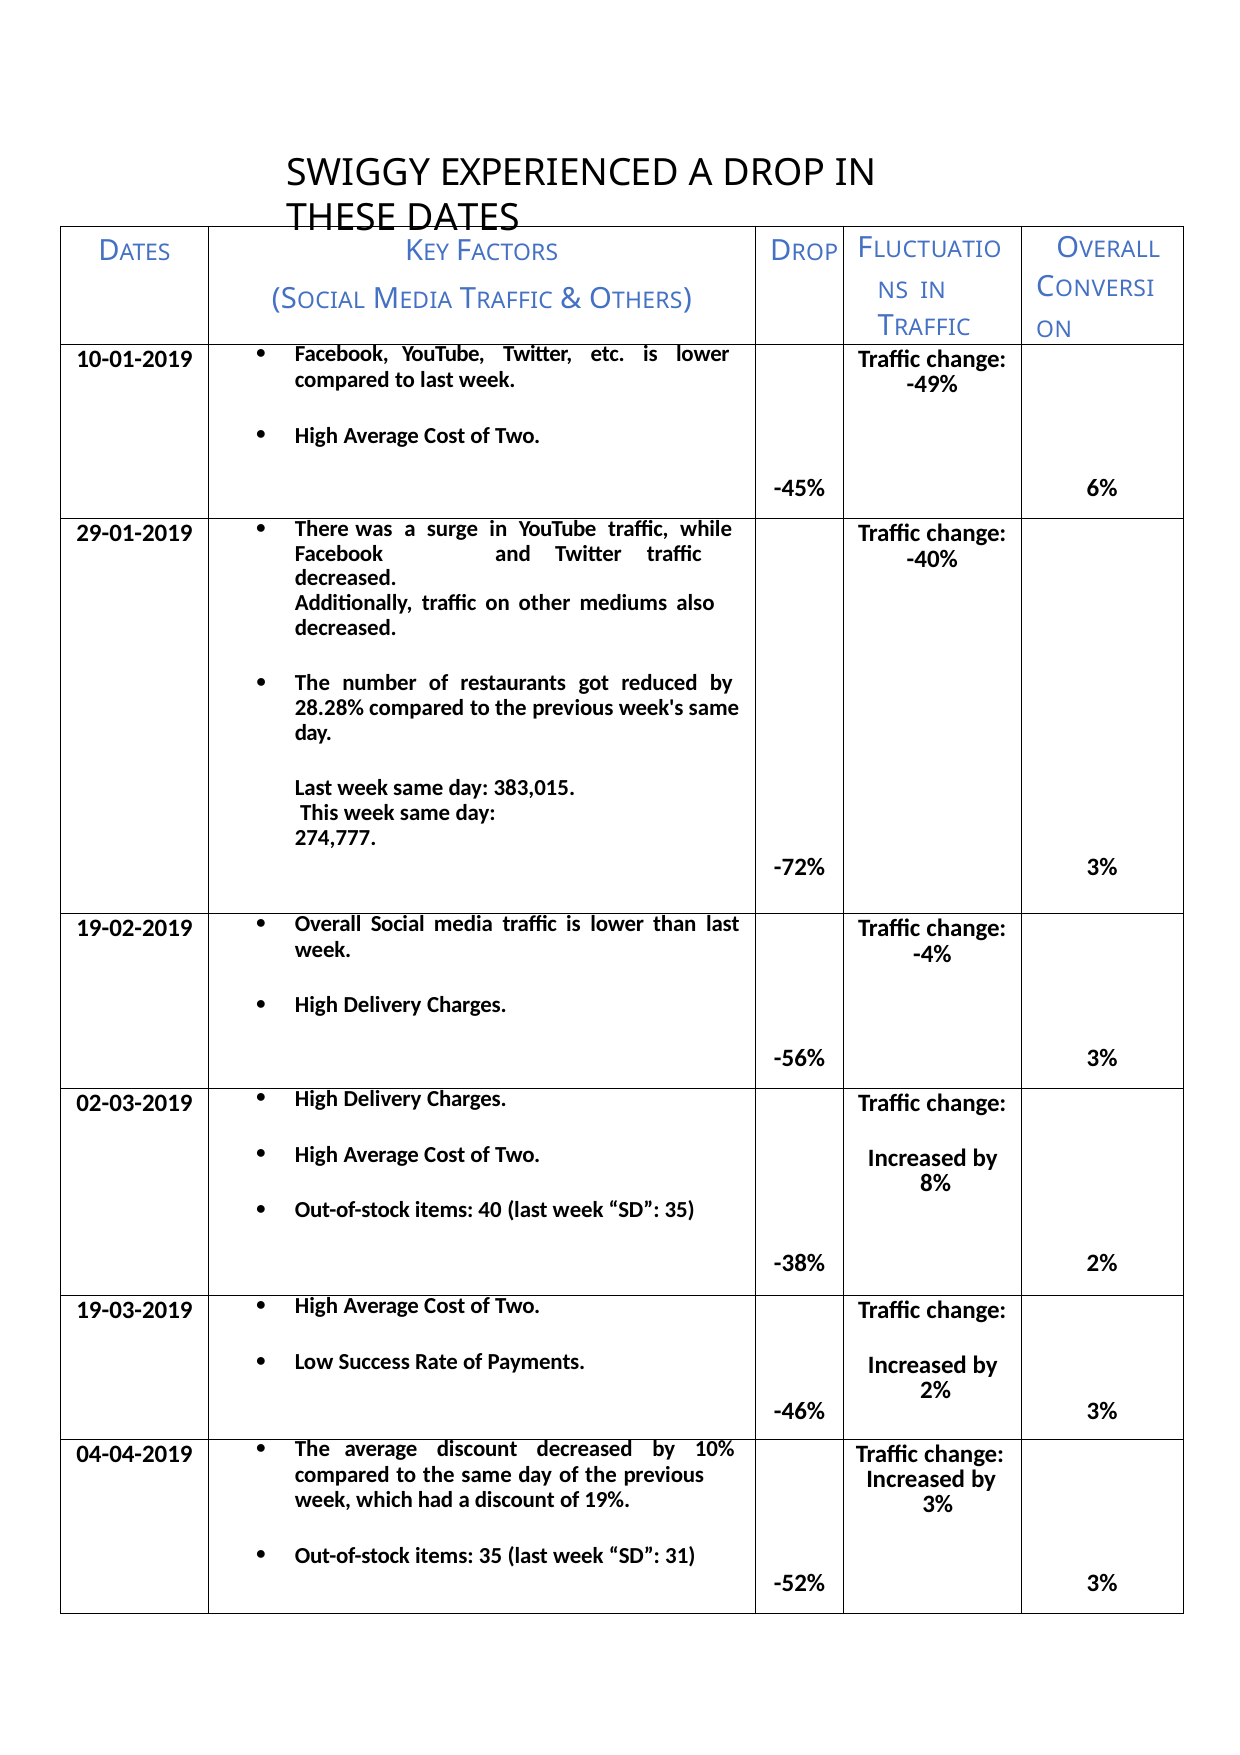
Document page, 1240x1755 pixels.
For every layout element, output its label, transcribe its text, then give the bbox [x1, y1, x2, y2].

table_cell 19-03-2019 [61, 1296, 208, 1439]
table_cell -52% [756, 1440, 843, 1613]
table_cell 3% [1022, 914, 1183, 1088]
table_cell There was a surge in YouTube traffic, while Facebook and Twitter traffic decreased. Additionally, traffic on other mediums also decreased. The number of restaurants got reduced by 28.28% compared to the previous week's same day. Last week same day: 383,015. This week same day: 274,777. [209, 519, 755, 913]
table_cell High Delivery Charges. High Average Cost of Two. Out-of-stock items: 40 (last week “SD”: 35) [209, 1089, 755, 1295]
table_cell Overall Social media traffic is lower than last week. High Delivery Charges. [209, 914, 755, 1088]
table_cell 02-03-2019 [61, 1089, 208, 1295]
table_cell -38% [756, 1089, 843, 1295]
table_cell 2% [1022, 1089, 1183, 1295]
table_cell 10-01-2019 [61, 345, 208, 518]
table_cell The average discount decreased by 10% compared to the same day of the previous week, which had a discount of 19%. Out-of-stock items: 35 (last week “SD”: 31) [209, 1440, 755, 1613]
table_cell 3% [1022, 1296, 1183, 1439]
table_cell -45% [756, 345, 843, 518]
table_cell 3% [1022, 519, 1183, 913]
text_box SWIGGY EXPERIENCED A DROP IN THESE DATES [283, 146, 958, 226]
table_header OVERALL CONVERSION [1022, 227, 1183, 344]
table_header KEY FACTORS (SOCIAL MEDIA TRAFFIC & OTHERS) [209, 227, 755, 344]
table_cell -72% [756, 519, 843, 913]
table_cell 04-04-2019 [61, 1440, 208, 1613]
table_cell Traffic change: Increased by 2% [844, 1296, 1021, 1439]
table_header DROP [756, 227, 843, 344]
table_cell -46% [756, 1296, 843, 1439]
table_cell -56% [756, 914, 843, 1088]
table_cell 6% [1022, 345, 1183, 518]
table_cell Traffic change: Increased by 8% [844, 1089, 1021, 1295]
table_header FLUCTUATIONS IN TRAFFIC [844, 227, 1021, 344]
table_cell Traffic change: -4% [844, 914, 1021, 1088]
table_cell Traffic change: -40% [844, 519, 1021, 913]
table_cell 19-02-2019 [61, 914, 208, 1088]
table_cell 29-01-2019 [61, 519, 208, 913]
table_cell Traffic change: Increased by 3% [844, 1440, 1021, 1613]
table_cell 3% [1022, 1440, 1183, 1613]
table_header DATES [61, 227, 208, 344]
table_cell Facebook, YouTube, Twitter, etc. is lower compared to last week. High Average Cost of Two. [209, 345, 755, 518]
table_cell Traffic change: -49% [844, 345, 1021, 518]
table_cell High Average Cost of Two. Low Success Rate of Payments. [209, 1296, 755, 1439]
